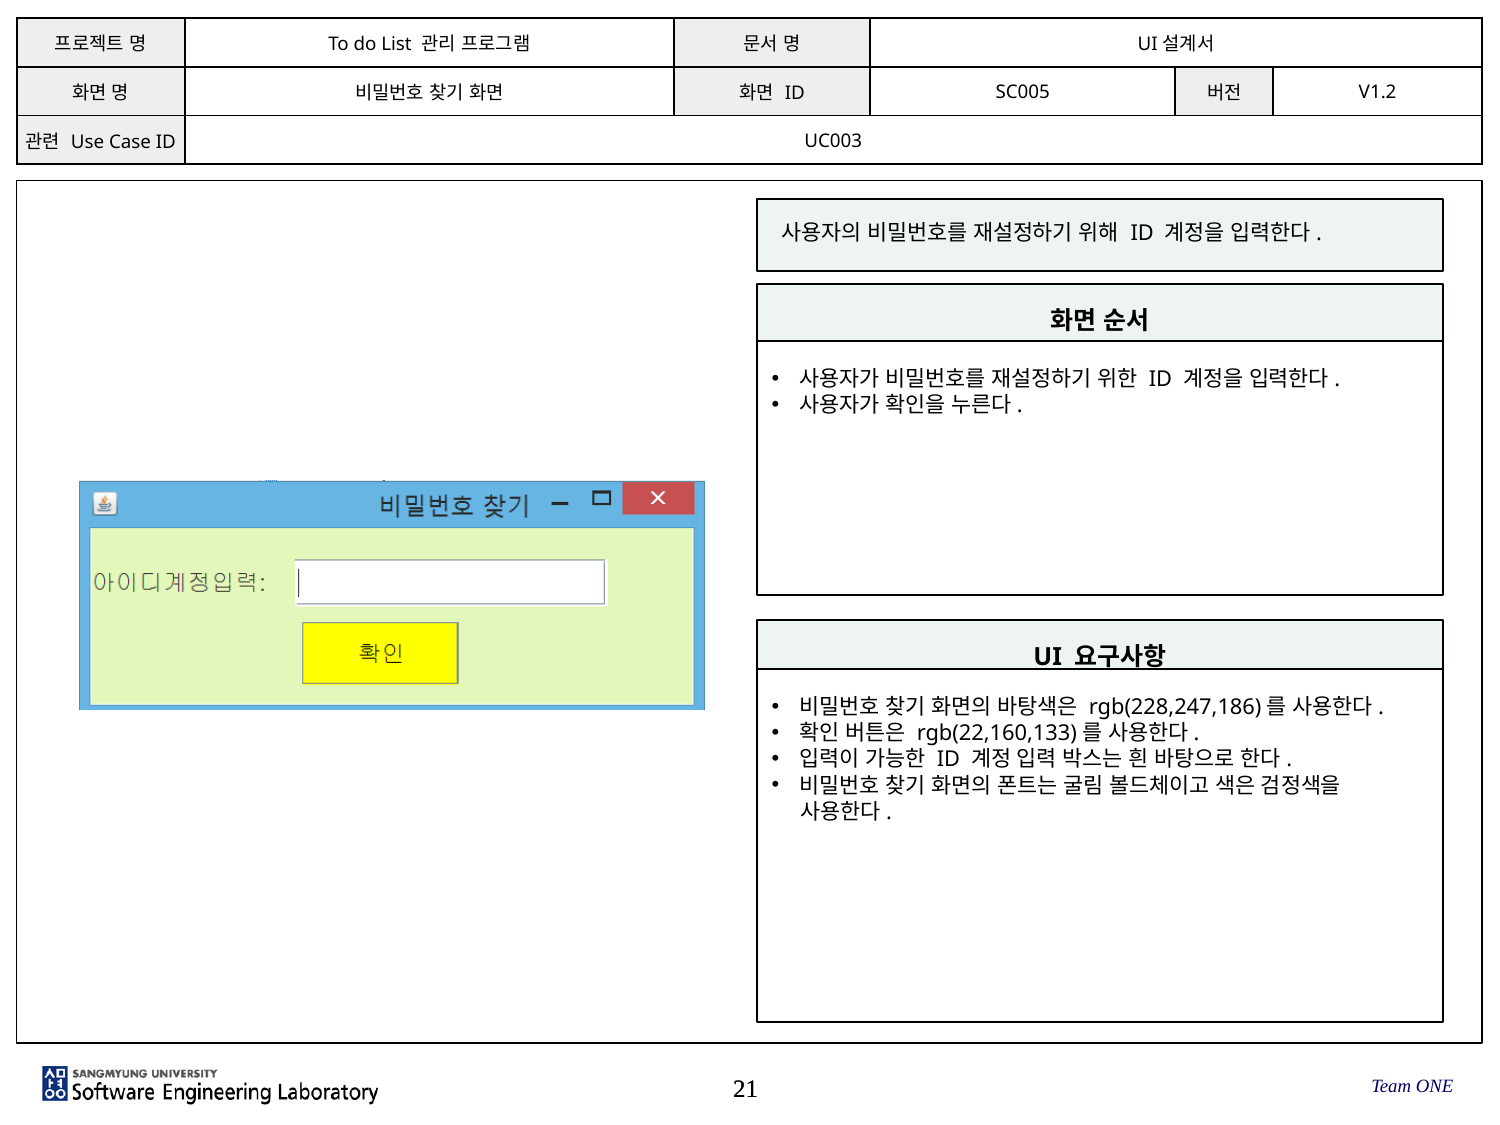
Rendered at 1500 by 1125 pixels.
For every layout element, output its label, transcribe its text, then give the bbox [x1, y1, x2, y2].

table_header To do List 관리 프로그램 [186, 19, 673, 66]
table_header UI설계서 [871, 19, 1481, 66]
table_cell 관련 Use Case ID [18, 116, 184, 163]
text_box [756, 283, 1444, 595]
table_cell 비밀번호 찾기 화면 [186, 68, 673, 115]
picture [42, 1066, 382, 1106]
picture [79, 479, 705, 710]
table_cell 화면 ID [675, 68, 869, 115]
table_cell SC005 [871, 68, 1174, 115]
text_box 사용자의 비밀번호를 재설정하기 위해 ID 계정을 입력한다. [756, 198, 1444, 271]
table_cell V1.2 [1274, 68, 1481, 115]
table_cell 화면 명 [18, 68, 184, 115]
table_header 문서 명 [675, 19, 869, 66]
table_cell UC003 [186, 116, 1481, 163]
table_header 프로젝트 명 [18, 19, 184, 66]
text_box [756, 619, 1444, 1023]
footer Team ONE [994, 1060, 1454, 1110]
table_cell 버전 [1176, 68, 1272, 115]
